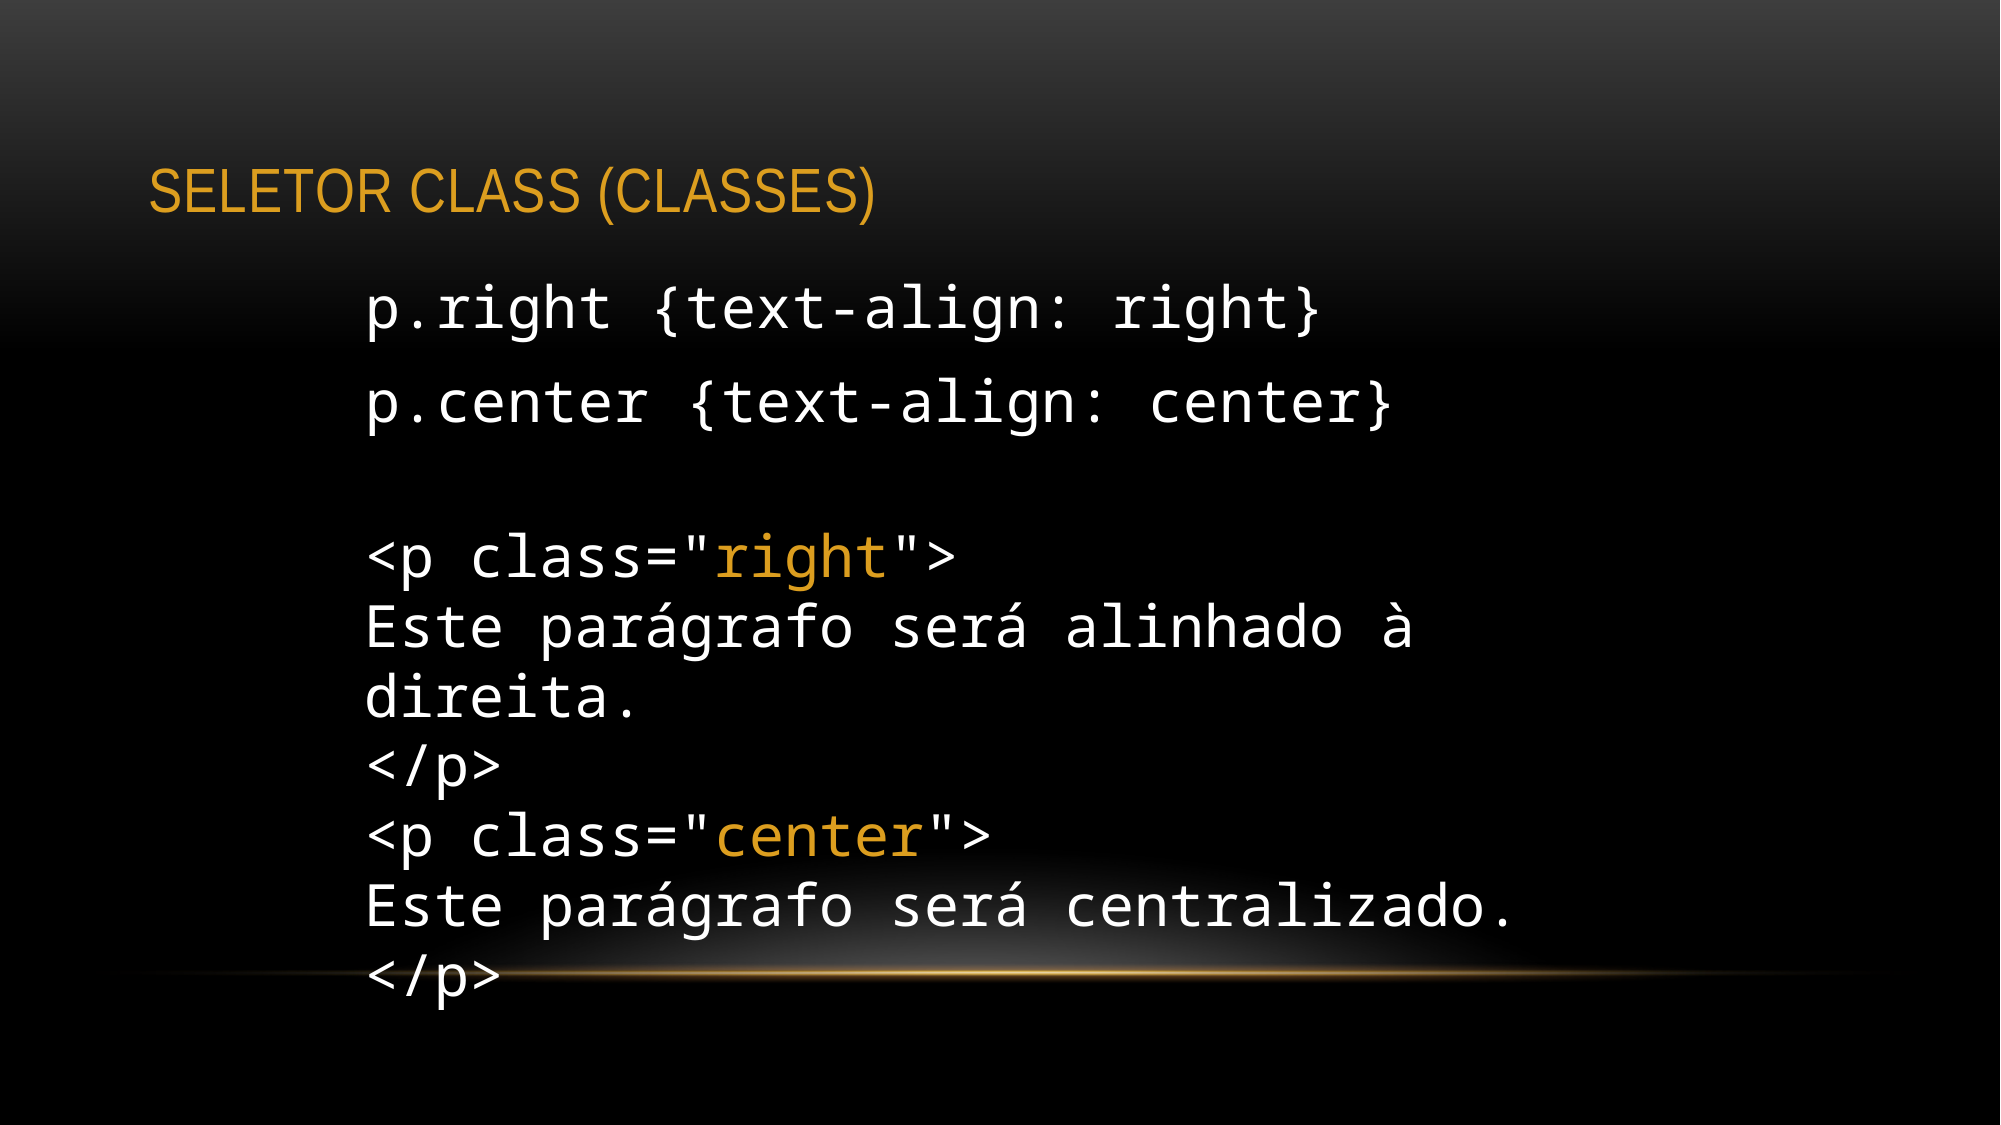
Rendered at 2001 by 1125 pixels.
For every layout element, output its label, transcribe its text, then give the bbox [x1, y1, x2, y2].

title Seletor Class (classes) [133, 45, 1867, 233]
text_box <p class="right"> Este parágrafo será alinhado à direita. </p> <p class="center"> Este parágrafo será centralizado. </p> [350, 511, 1650, 1016]
picture [0, 0, 2000, 1125]
list p.right {text-align: right} p.center {text-align: center} [350, 262, 1650, 505]
